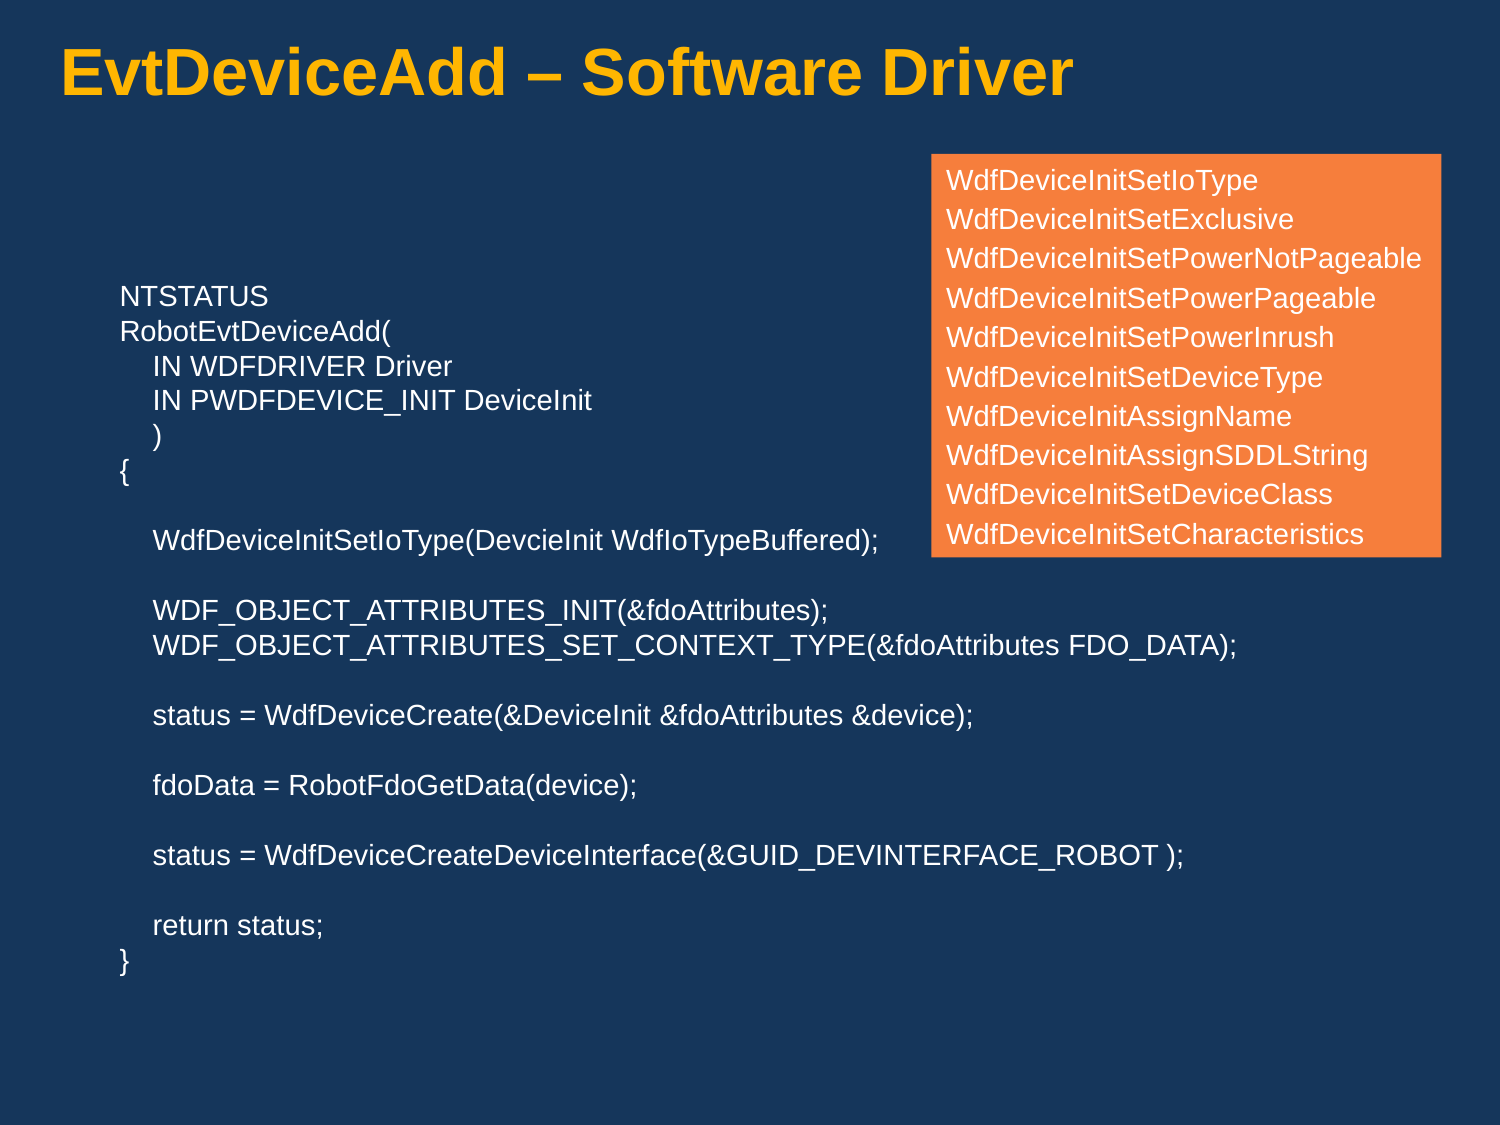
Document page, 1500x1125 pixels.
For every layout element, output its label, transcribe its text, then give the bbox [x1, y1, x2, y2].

title EvtDeviceAdd – Software Driver [0, 0, 1500, 113]
text_box NTSTATUS RobotEvtDeviceAdd( IN WDFDRIVER Driver IN PWDFDEVICE_INIT DeviceInit ) { WdfDeviceInitSetIoType(DevcieInit WdfIoTypeBuffered); WDF_OBJECT_ATTRIBUTES_INIT(&fdoAttributes); WDF_OBJECT_ATTRIBUTES_SET_CONTEXT_TYPE(&fdoAttributes FDO_DATA); status = WdfDeviceCreate(&DeviceInit &fdoAttributes &device); fdoData = RobotFdoGetData(device); status = WdfDeviceCreateDeviceInterface(&GUID_DEVINTERFACE_ROBOT ); return status; } [104, 269, 1305, 984]
text_box WdfDeviceInitSetIoType WdfDeviceInitSetExclusive WdfDeviceInitSetPowerNotPageable WdfDeviceInitSetPowerPageable WdfDeviceInitSetPowerInrush WdfDeviceInitSetDeviceType WdfDeviceInitAssignName WdfDeviceInitAssignSDDLString WdfDeviceInitSetDeviceClass WdfDeviceInitSetCharacteristics [931, 153, 1442, 558]
